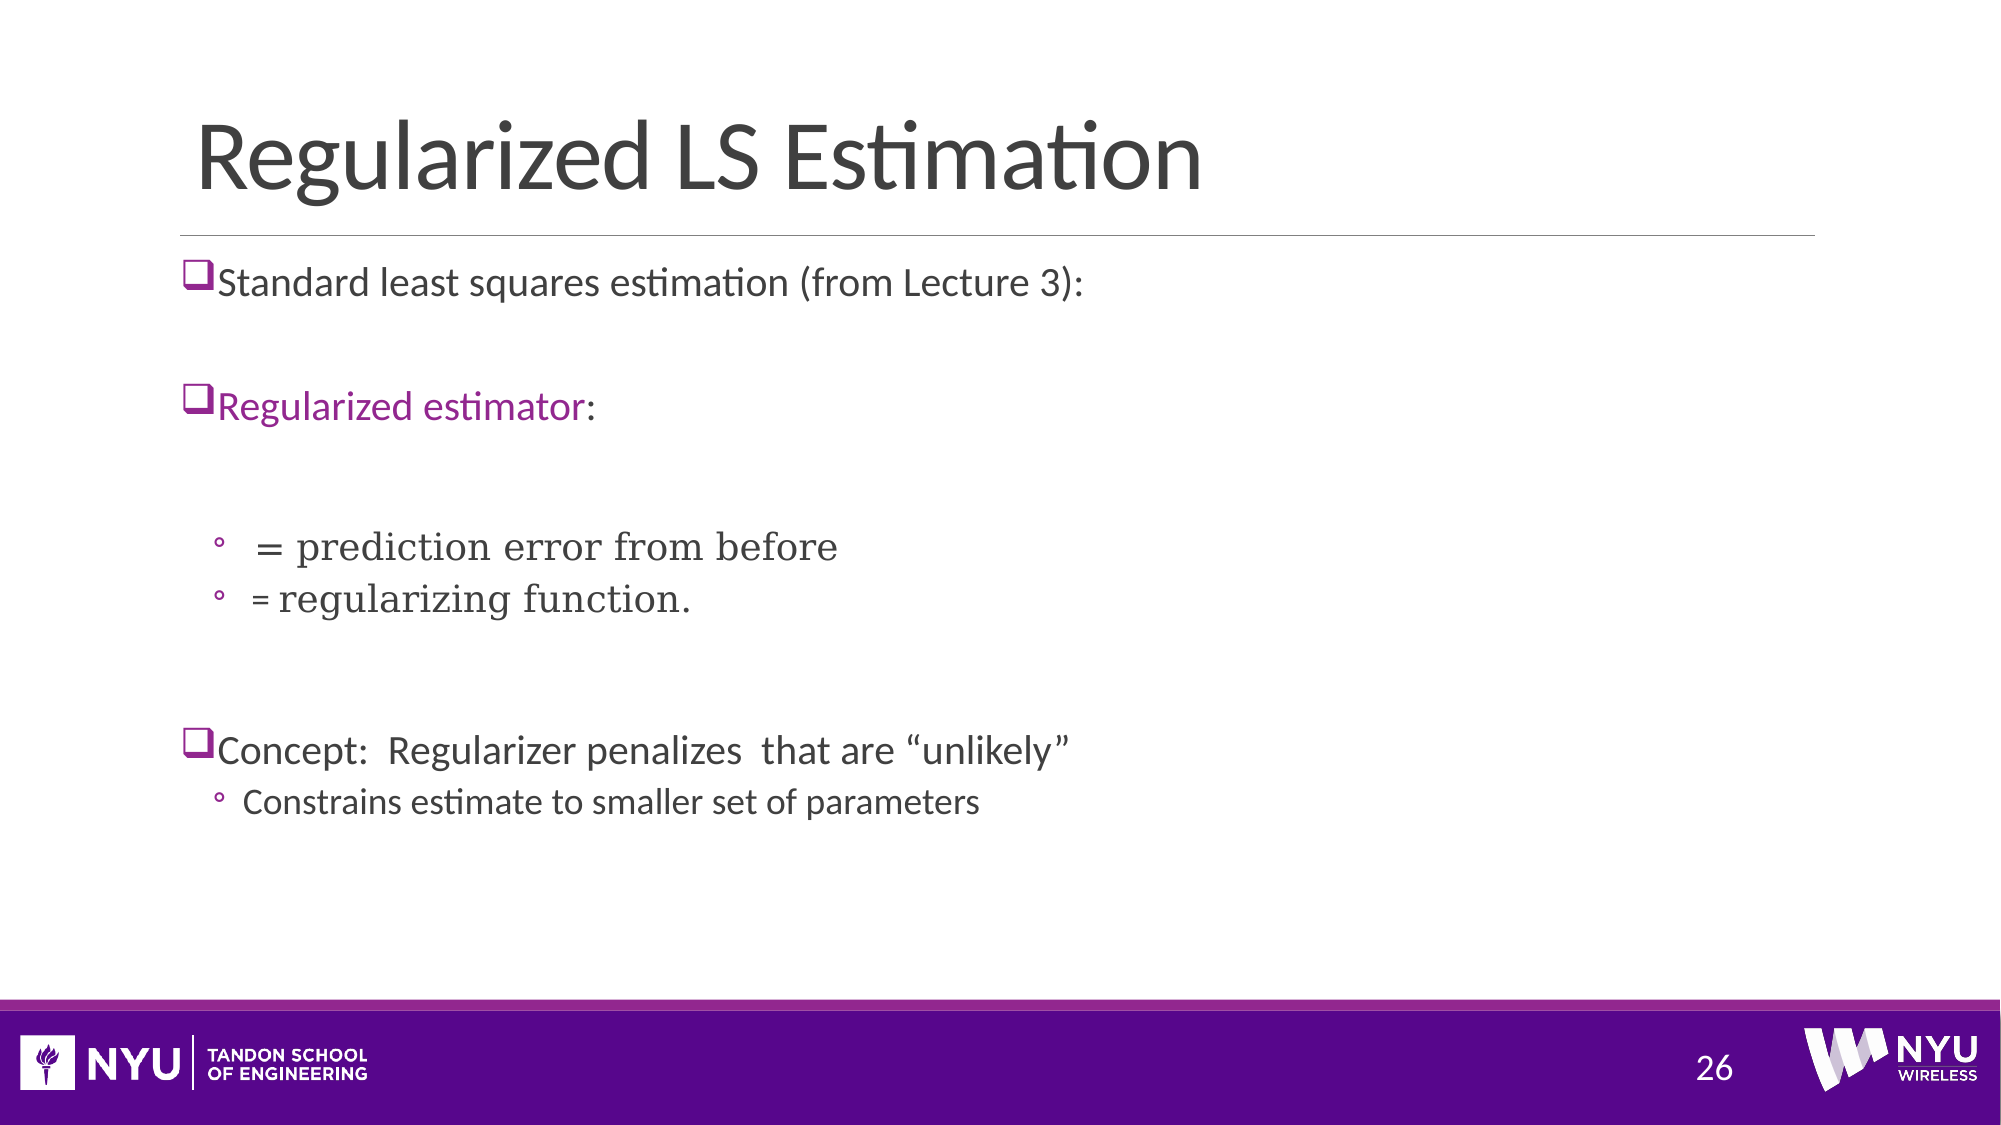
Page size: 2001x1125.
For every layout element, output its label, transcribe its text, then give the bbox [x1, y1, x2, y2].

slide_number 26 [1533, 1035, 1749, 1096]
title Regularized LS Estimation [180, 47, 1830, 218]
